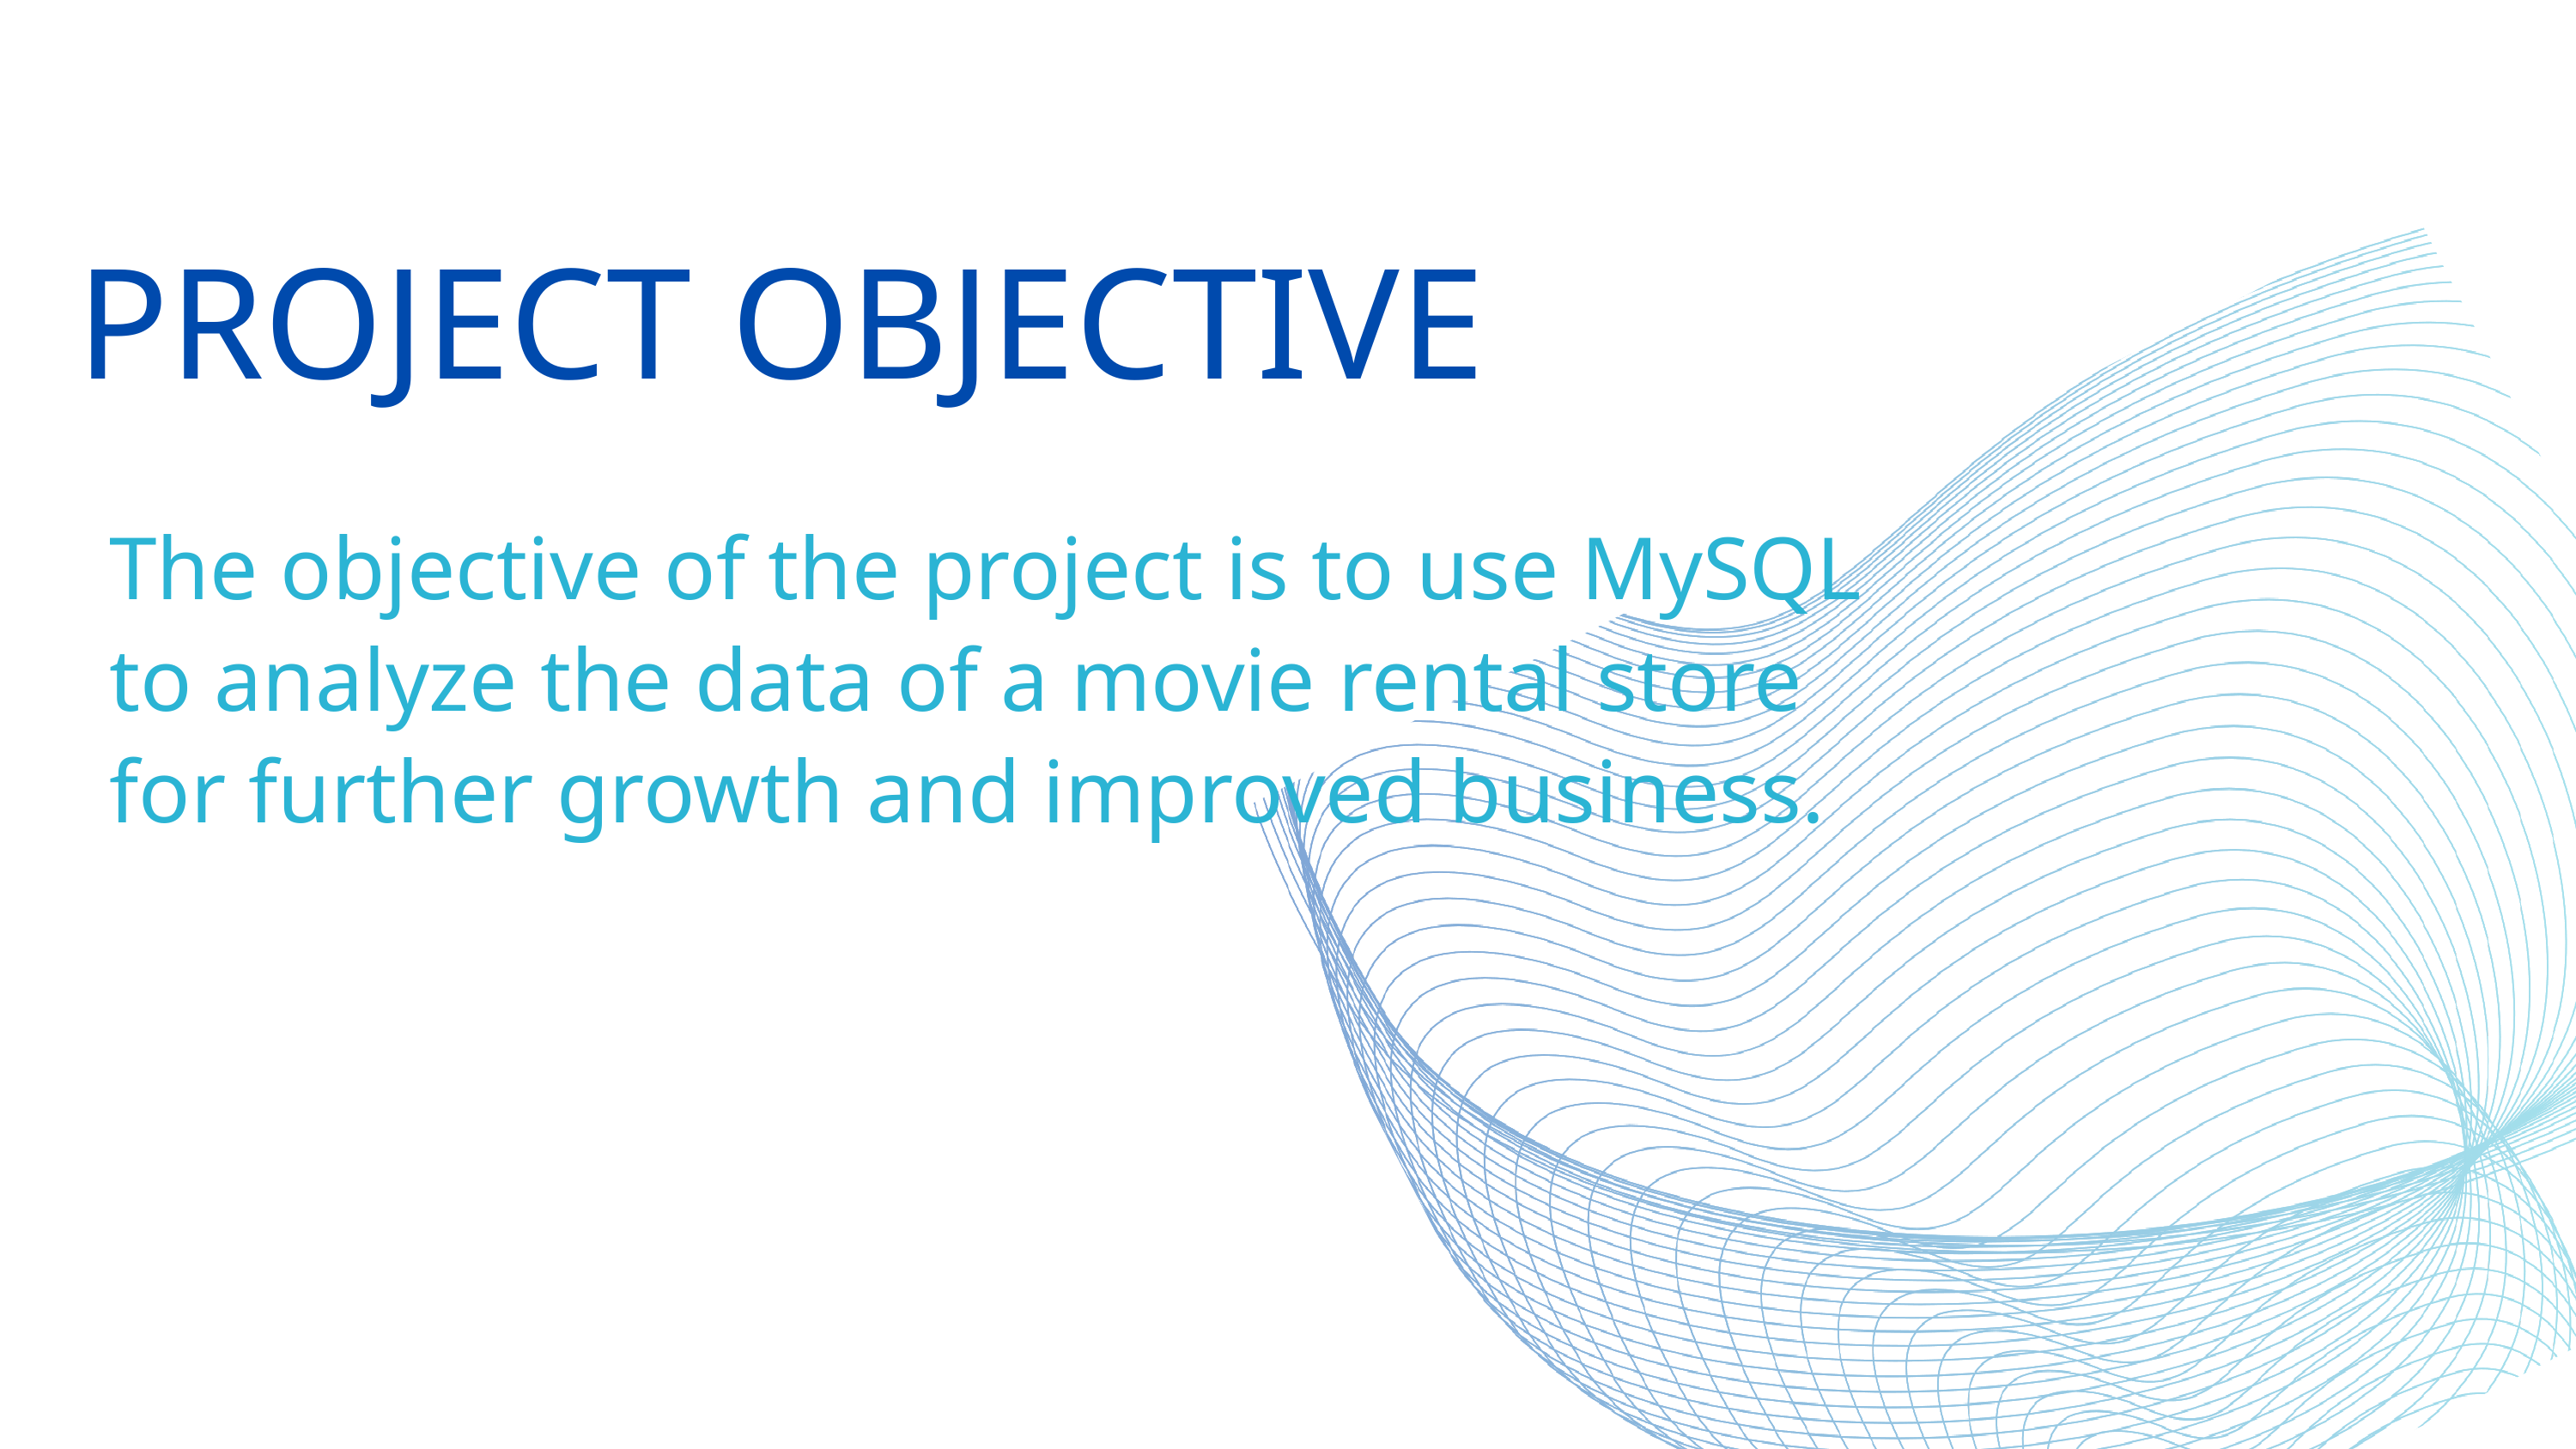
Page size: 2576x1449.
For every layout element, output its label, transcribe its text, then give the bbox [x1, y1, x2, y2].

text_box The objective of the project is to use MySQL to analyze the data of a movie rental store for further growth and improved business. [96, 499, 1892, 847]
text_box PROJECT OBJECTIVE [64, 252, 1984, 416]
text_box [1238, 209, 2576, 1449]
